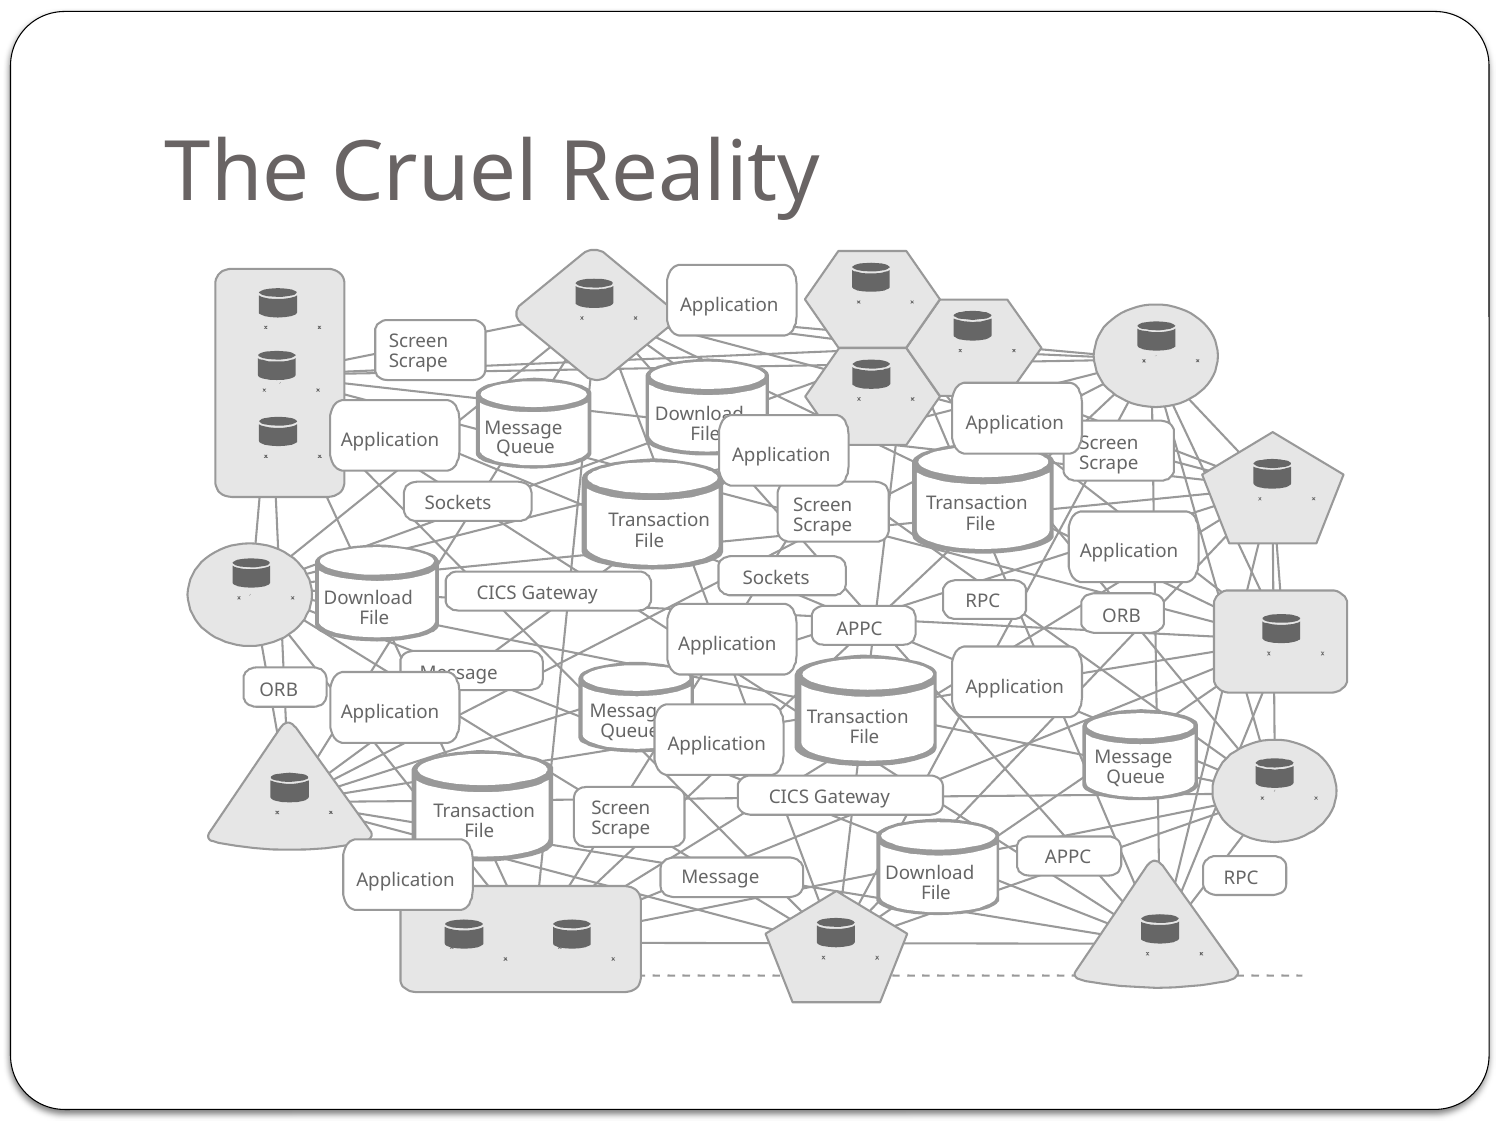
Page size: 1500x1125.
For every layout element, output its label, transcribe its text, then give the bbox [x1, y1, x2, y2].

title The Cruel Reality [150, 45, 1425, 233]
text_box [187, 249, 1348, 1003]
